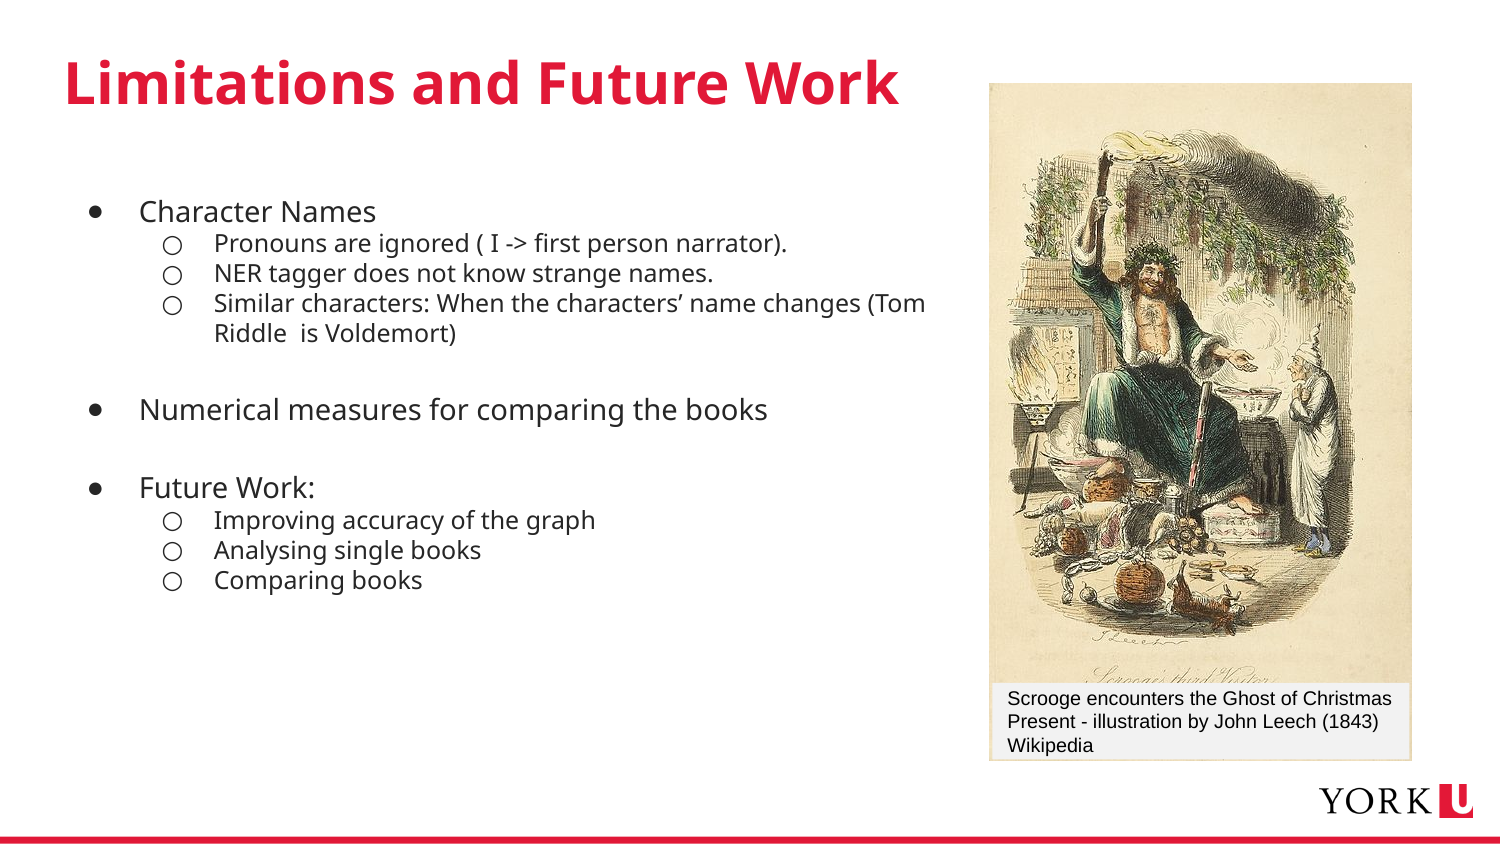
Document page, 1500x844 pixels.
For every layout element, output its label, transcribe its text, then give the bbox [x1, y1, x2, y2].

list Character Names Pronouns are ignored ( I -> first person narrator). NER tagger does not know strange names. Similar characters: When the characters’ name changes (Tom Riddle is Voldemort) Numerical measures for comparing the books Future Work: Improving accuracy of the graph Analysing single books Comparing books [63, 192, 972, 805]
picture [1319, 784, 1473, 818]
picture [989, 82, 1412, 761]
title Limitations and Future Work [63, 27, 1437, 117]
